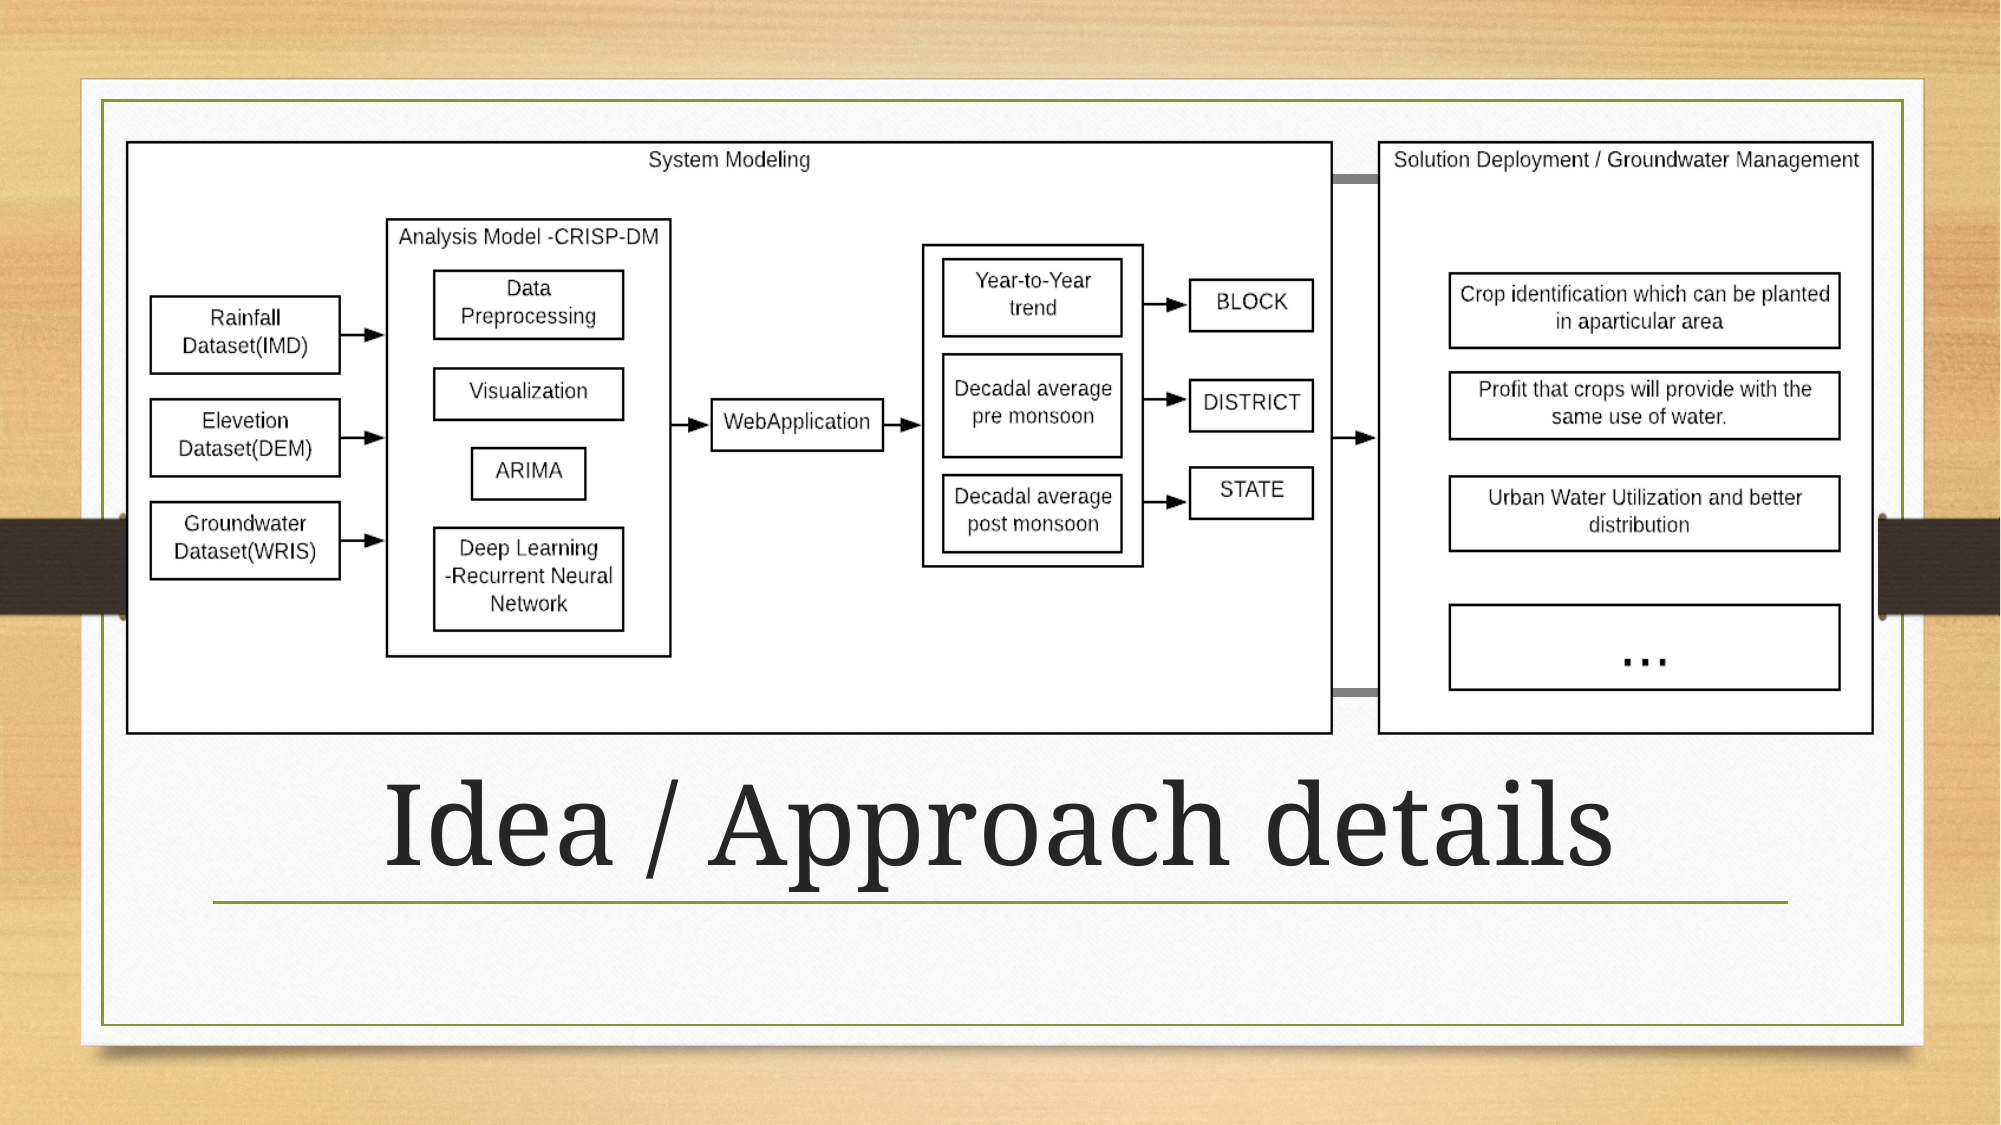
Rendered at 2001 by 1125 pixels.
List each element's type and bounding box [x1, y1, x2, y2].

picture [79, 91, 1920, 786]
text_box [0, 0, 2000, 1125]
